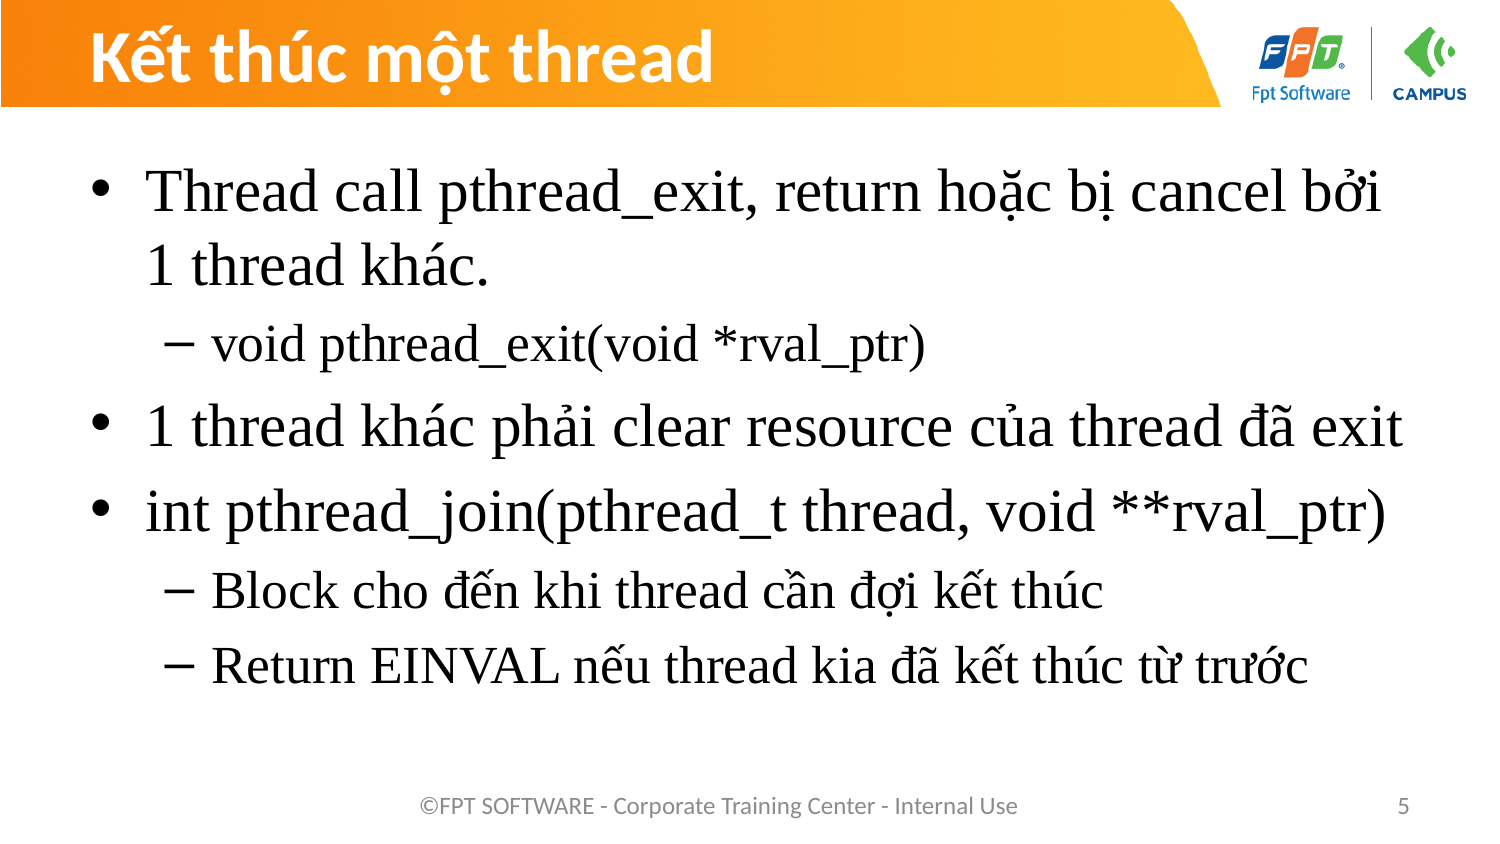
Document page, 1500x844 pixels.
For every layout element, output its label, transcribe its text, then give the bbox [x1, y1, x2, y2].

picture [1, 0, 1499, 844]
footer ©FPT SOFTWARE - Corporate Training Center - Internal Use [395, 782, 1043, 827]
title Kết thúc một thread [75, 0, 1176, 106]
slide_number 5 [1074, 782, 1425, 827]
list Thread call pthread_exit, return hoặc bị cancel bởi 1 thread khác. void pthread_exit(void *rval_ptr) 1 thread khác phải clear resource của thread đã exit int pthread_join(pthread_t thread, void **rval_ptr) Block cho đến khi thread cần đợi kết thúc Return EINVAL nếu thread kia đã kết thúc từ trước [75, 142, 1425, 754]
